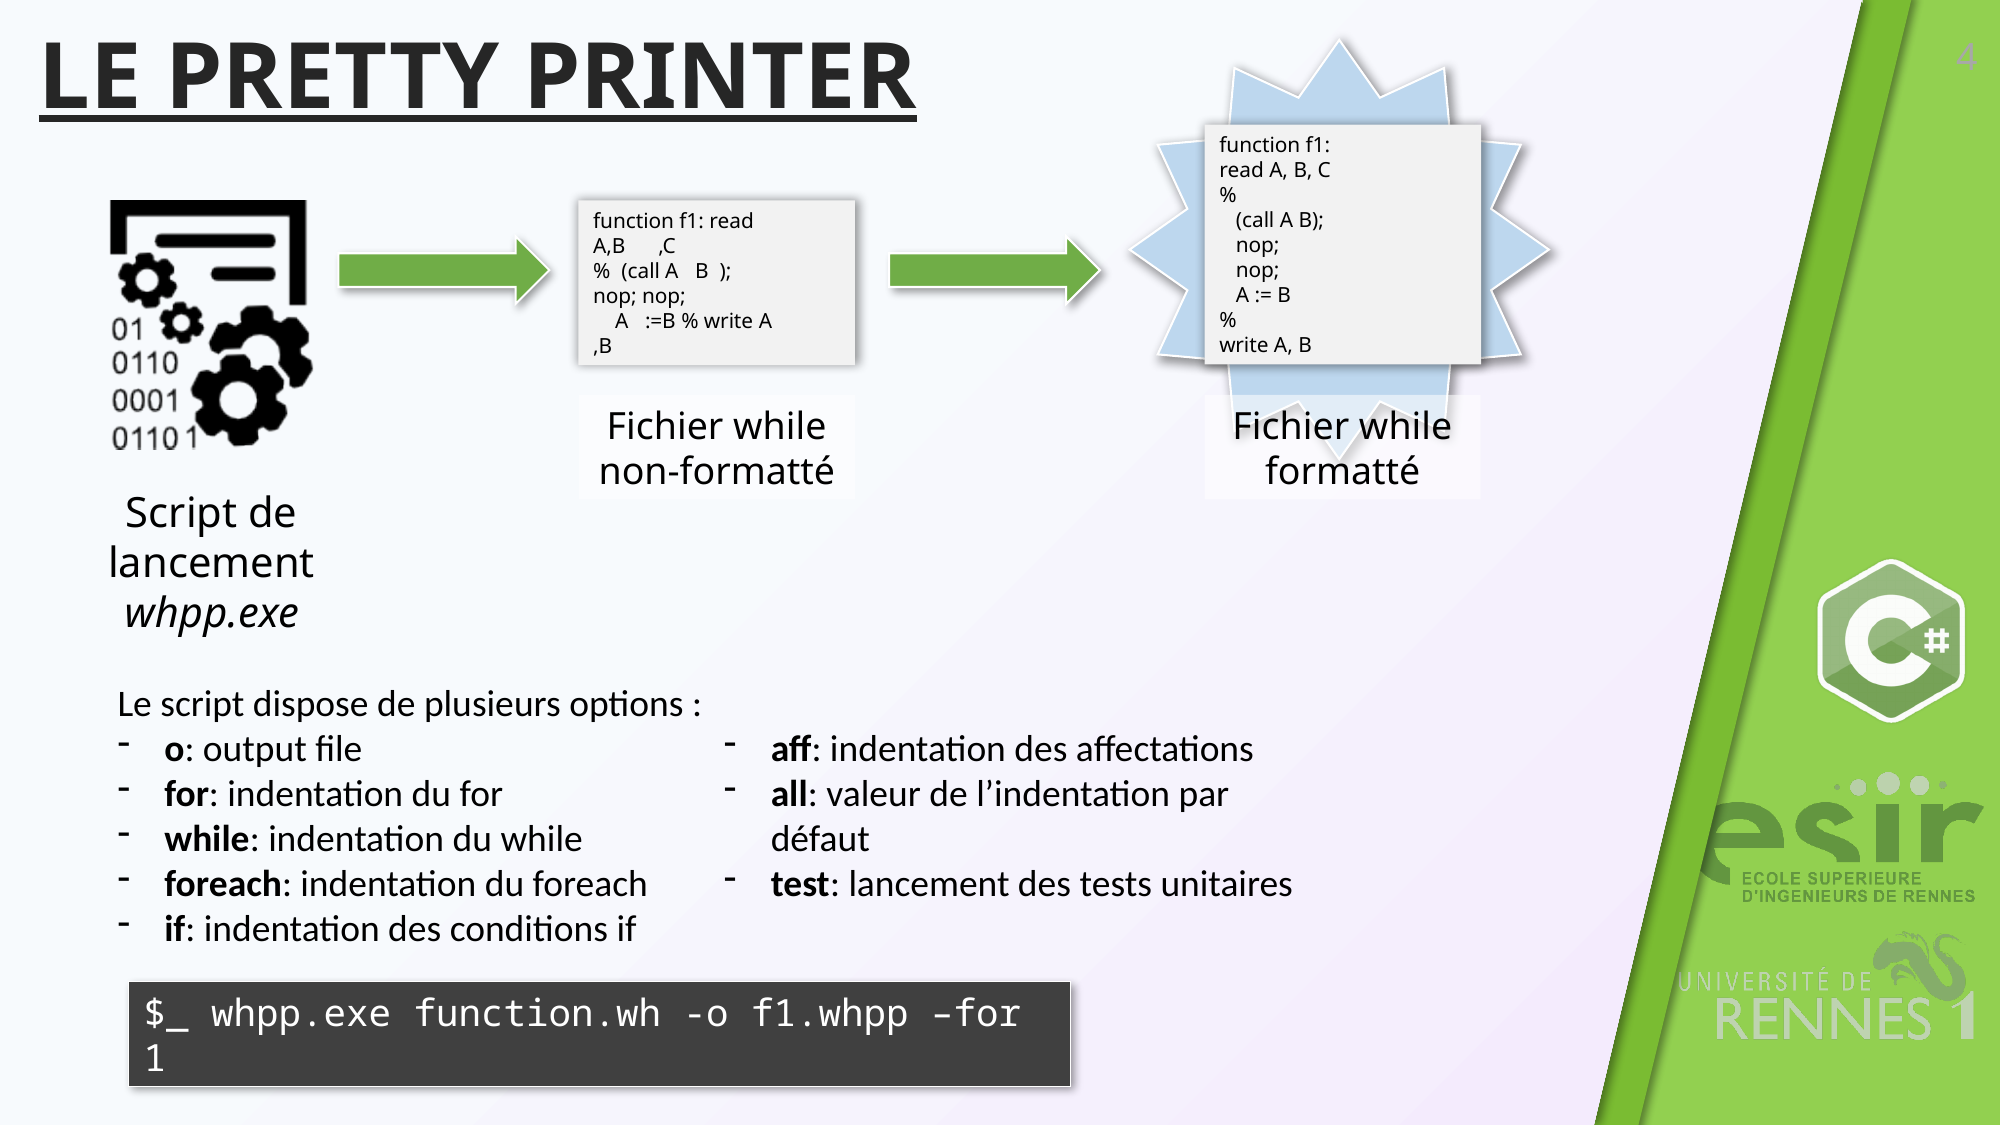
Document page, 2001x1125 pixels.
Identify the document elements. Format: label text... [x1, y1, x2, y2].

text_box [1494, 209, 1551, 290]
text_box [1127, 155, 1196, 359]
text_box [1228, 376, 1451, 394]
text_box Le script dispose de plusieurs options : o: output file for: indentation du for while: indentation du while foreach: indentation du foreach if: indentation des conditions if aff: indentation des affectations all: valeur de l’indentation par défaut test: lancement des tests unitaires [102, 671, 1346, 982]
text_box [1494, 155, 1518, 205]
title Le Pretty printer [23, 21, 1749, 155]
slide_number 4 [1542, 28, 1993, 89]
text_box [1494, 294, 1523, 358]
text_box [337, 233, 551, 307]
text_box Fichier while formatté [1204, 394, 1481, 500]
text_box Script de lancement whpp.exe [57, 478, 366, 643]
text_box Fichier while non-formatté [578, 394, 855, 500]
text_box function f1: read A, B, C % (call A B); nop; nop; A := B % write A, B [1204, 124, 1482, 365]
text_box [888, 233, 1102, 307]
picture [87, 200, 337, 450]
text_box function f1: read A,B ,C % (call A B ); nop; nop; A :=B % write A ,B [578, 200, 855, 366]
text_box $_ whpp.exe function.wh -o f1.whpp –for 1 [128, 981, 1071, 1087]
